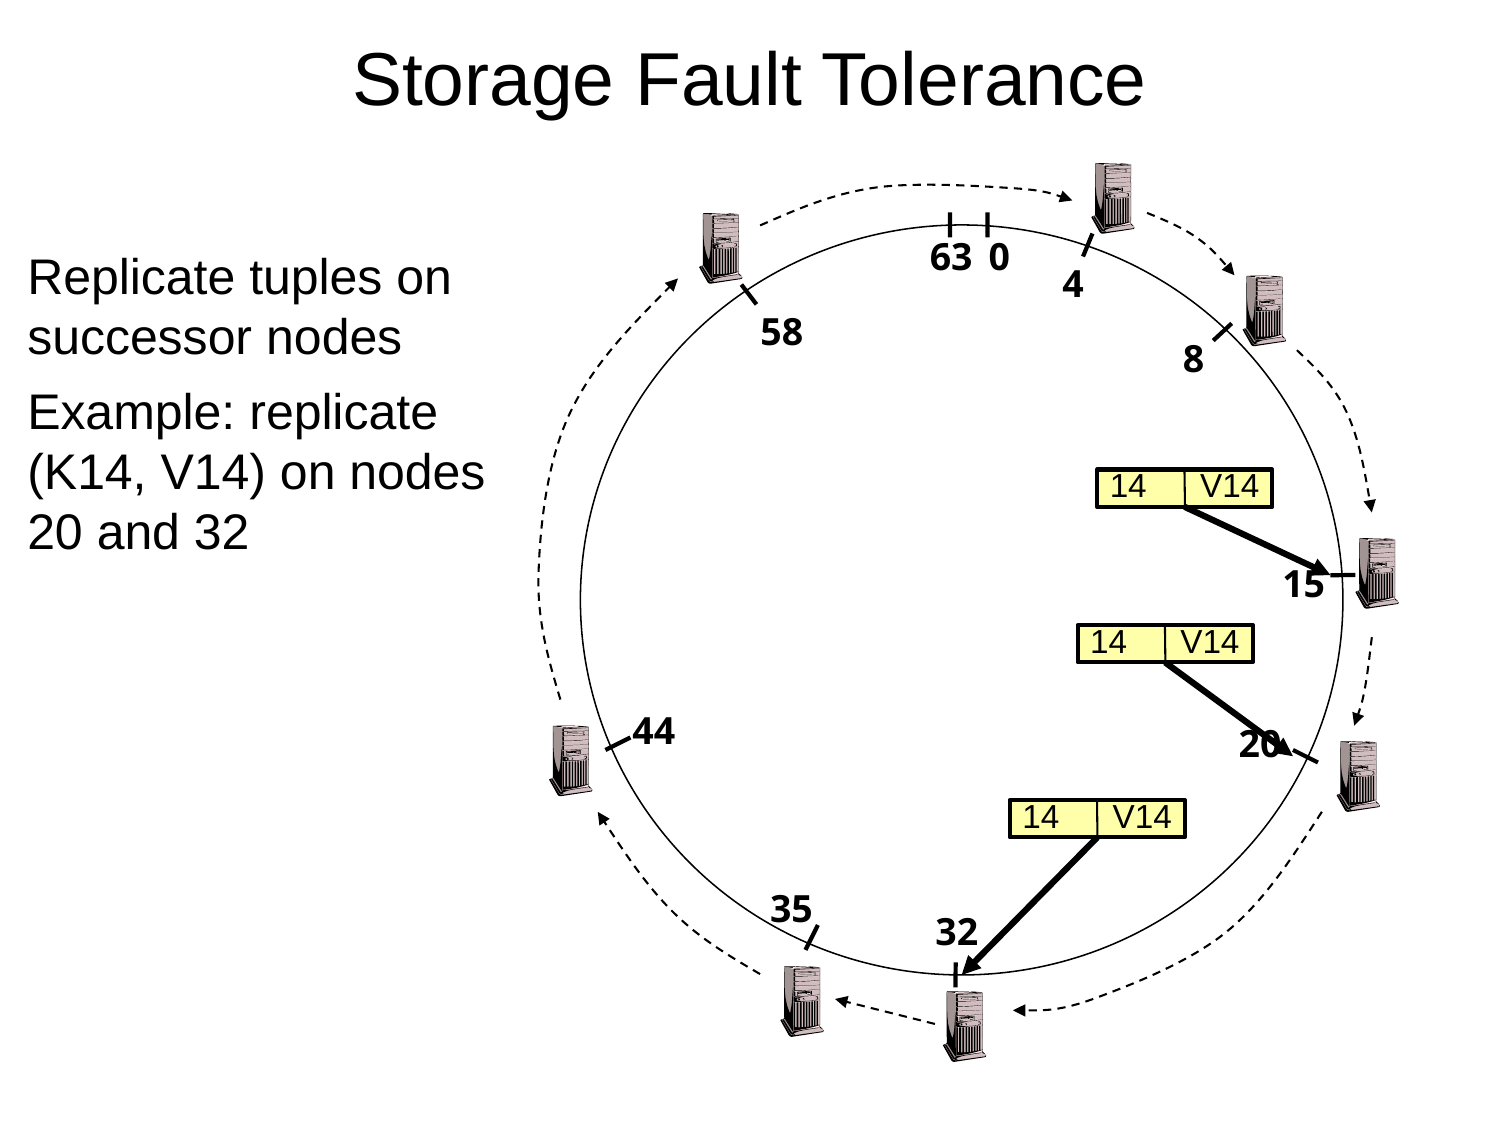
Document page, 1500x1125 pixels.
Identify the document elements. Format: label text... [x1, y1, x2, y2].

picture [1373, 537, 1400, 610]
picture [1091, 162, 1136, 181]
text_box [1094, 456, 1331, 576]
picture [1373, 740, 1381, 813]
picture [780, 1025, 825, 1038]
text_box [1074, 612, 1294, 751]
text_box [536, 181, 1373, 1025]
picture [942, 1025, 987, 1063]
list Replicate tuples on successor nodes Example: replicate (K14, V14) on nodes 20 and 32 [12, 237, 531, 1013]
title Storage Fault Tolerance [162, 12, 1338, 150]
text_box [961, 787, 1188, 976]
